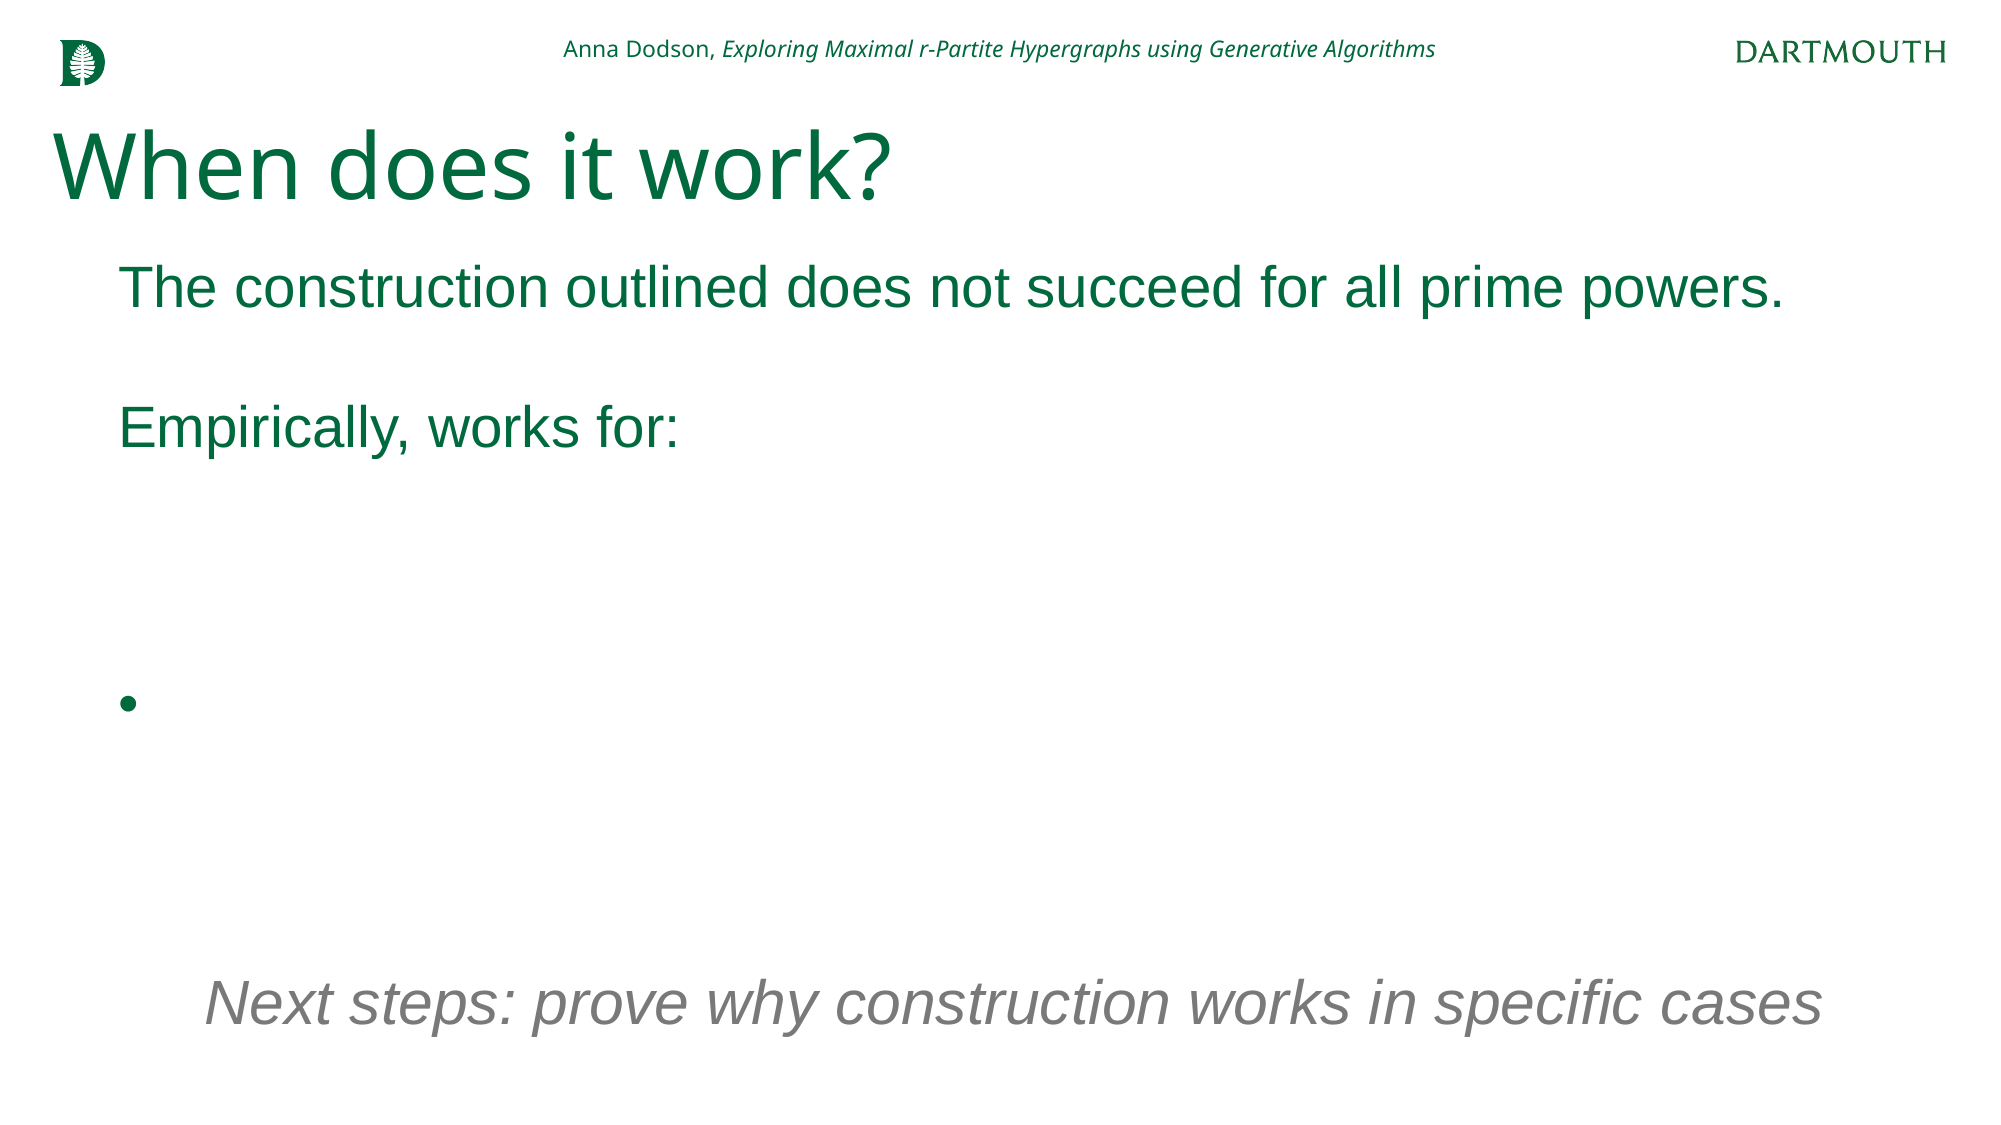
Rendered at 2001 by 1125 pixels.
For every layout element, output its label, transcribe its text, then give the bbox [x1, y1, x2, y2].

title When does it work? [52, 125, 1947, 238]
footer Anna Dodson, Exploring Maximal r-Partite Hypergraphs using Generative Algorithms [390, 30, 1610, 66]
picture [1735, 39, 1947, 64]
picture [60, 40, 105, 86]
text_box Next steps: prove why construction works in specific cases [189, 954, 1947, 1045]
